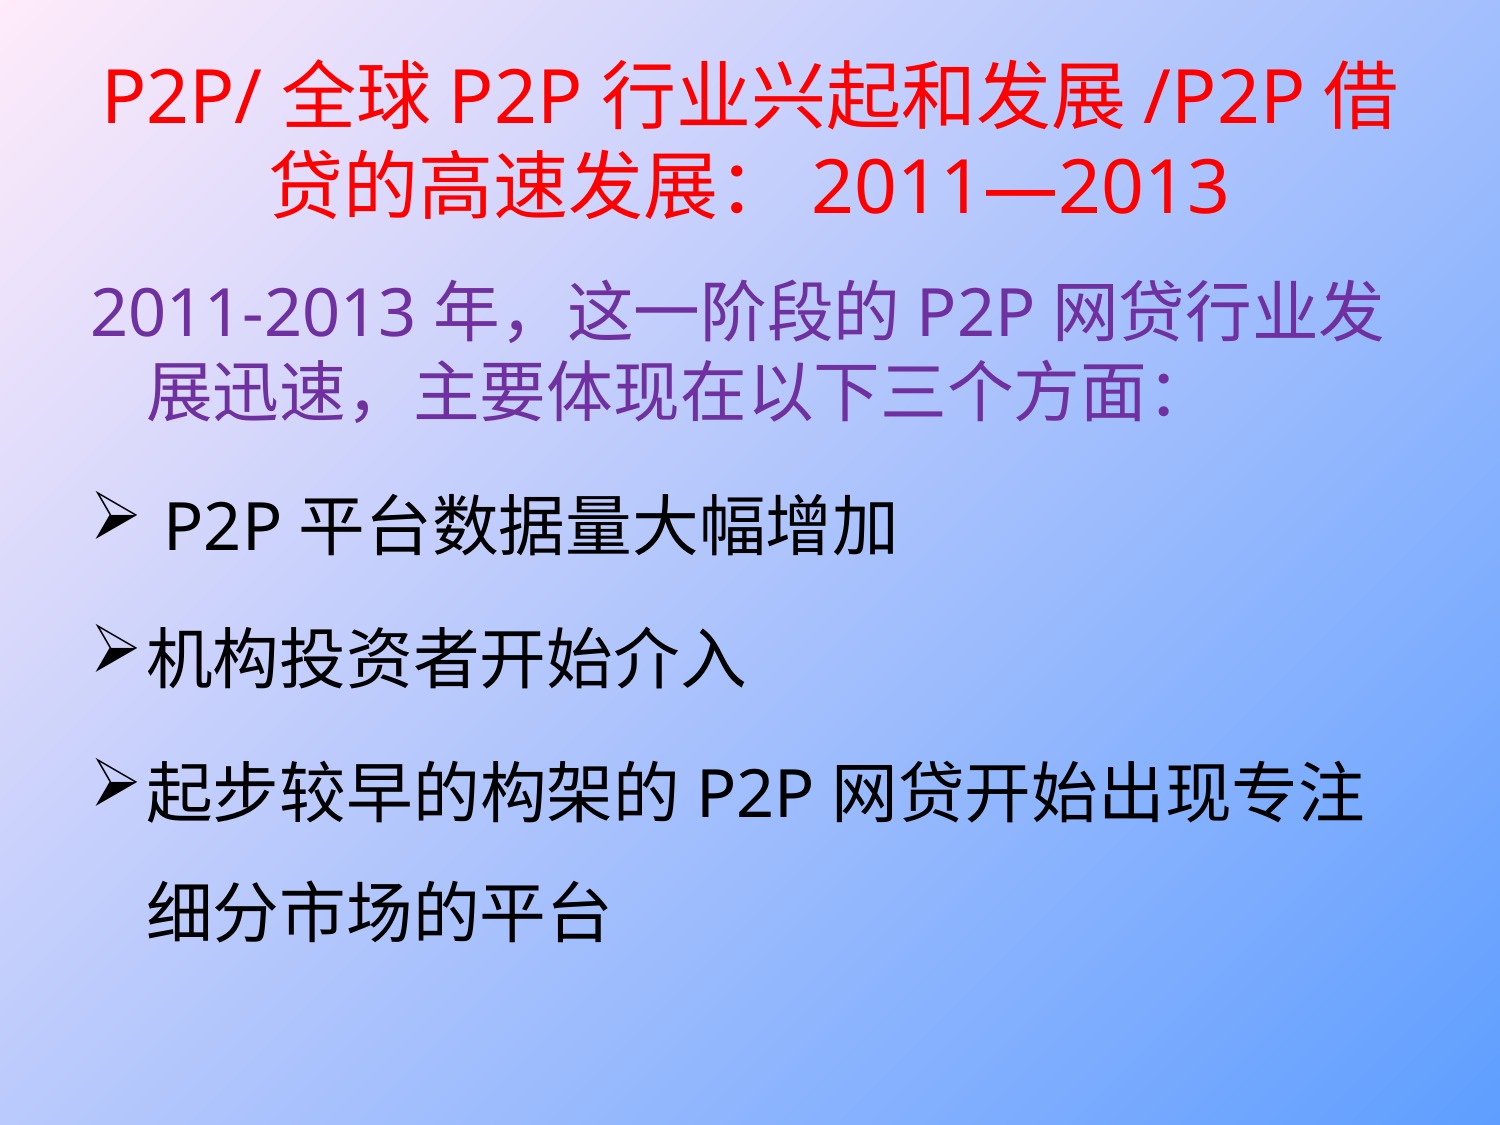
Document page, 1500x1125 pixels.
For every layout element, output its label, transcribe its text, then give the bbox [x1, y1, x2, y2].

title P2P/全球P2P行业兴起和发展/P2P借贷的高速发展：2011—2013 [75, 45, 1425, 233]
list 2011-2013年，这一阶段的P2P网贷行业发展迅速，主要体现在以下三个方面： P2P平台数据量大幅增加 机构投资者开始介入 起步较早的构架的P2P网贷开始出现专注细分市场的平台 [75, 262, 1425, 1005]
